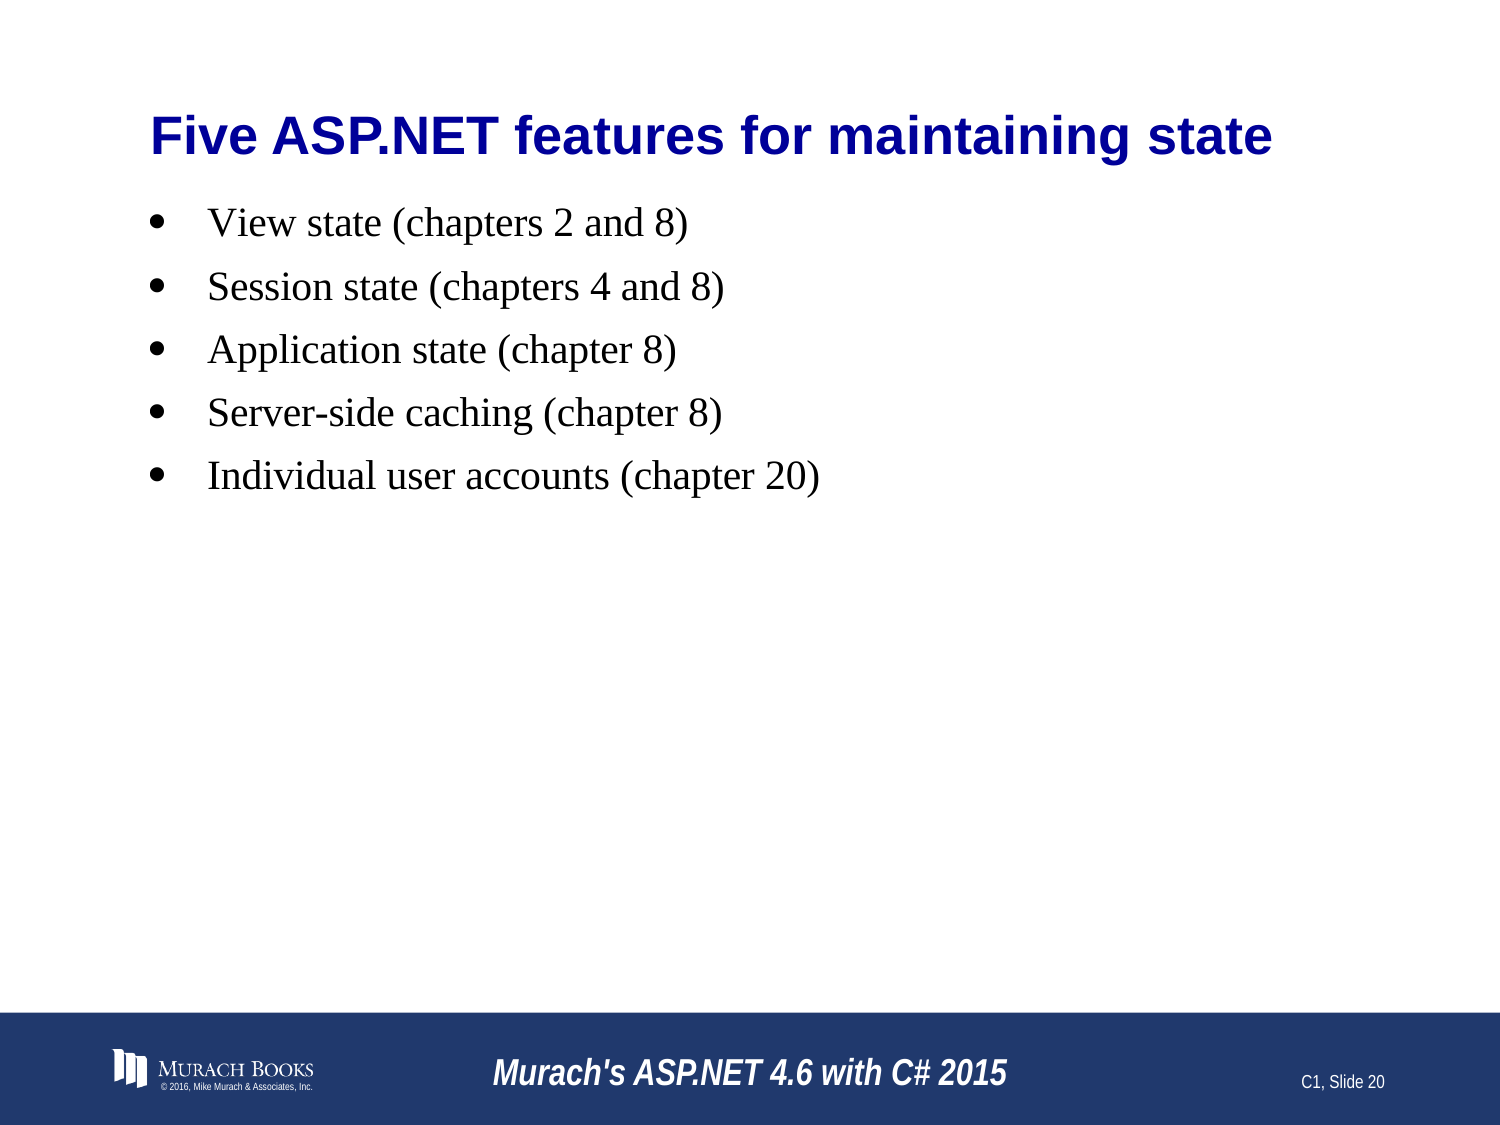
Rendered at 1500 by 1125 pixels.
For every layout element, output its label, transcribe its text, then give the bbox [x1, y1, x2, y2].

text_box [149, 195, 1348, 513]
footer © 2016, Mike Murach & Associates, Inc. [12, 1025, 463, 1100]
slide_number C1, Slide 20 [1087, 1025, 1400, 1100]
title Five ASP.NET features for maintaining state [150, 99, 1350, 166]
slide_number Murach's ASP.NET 4.6 with C# 2015 [463, 1025, 1050, 1100]
